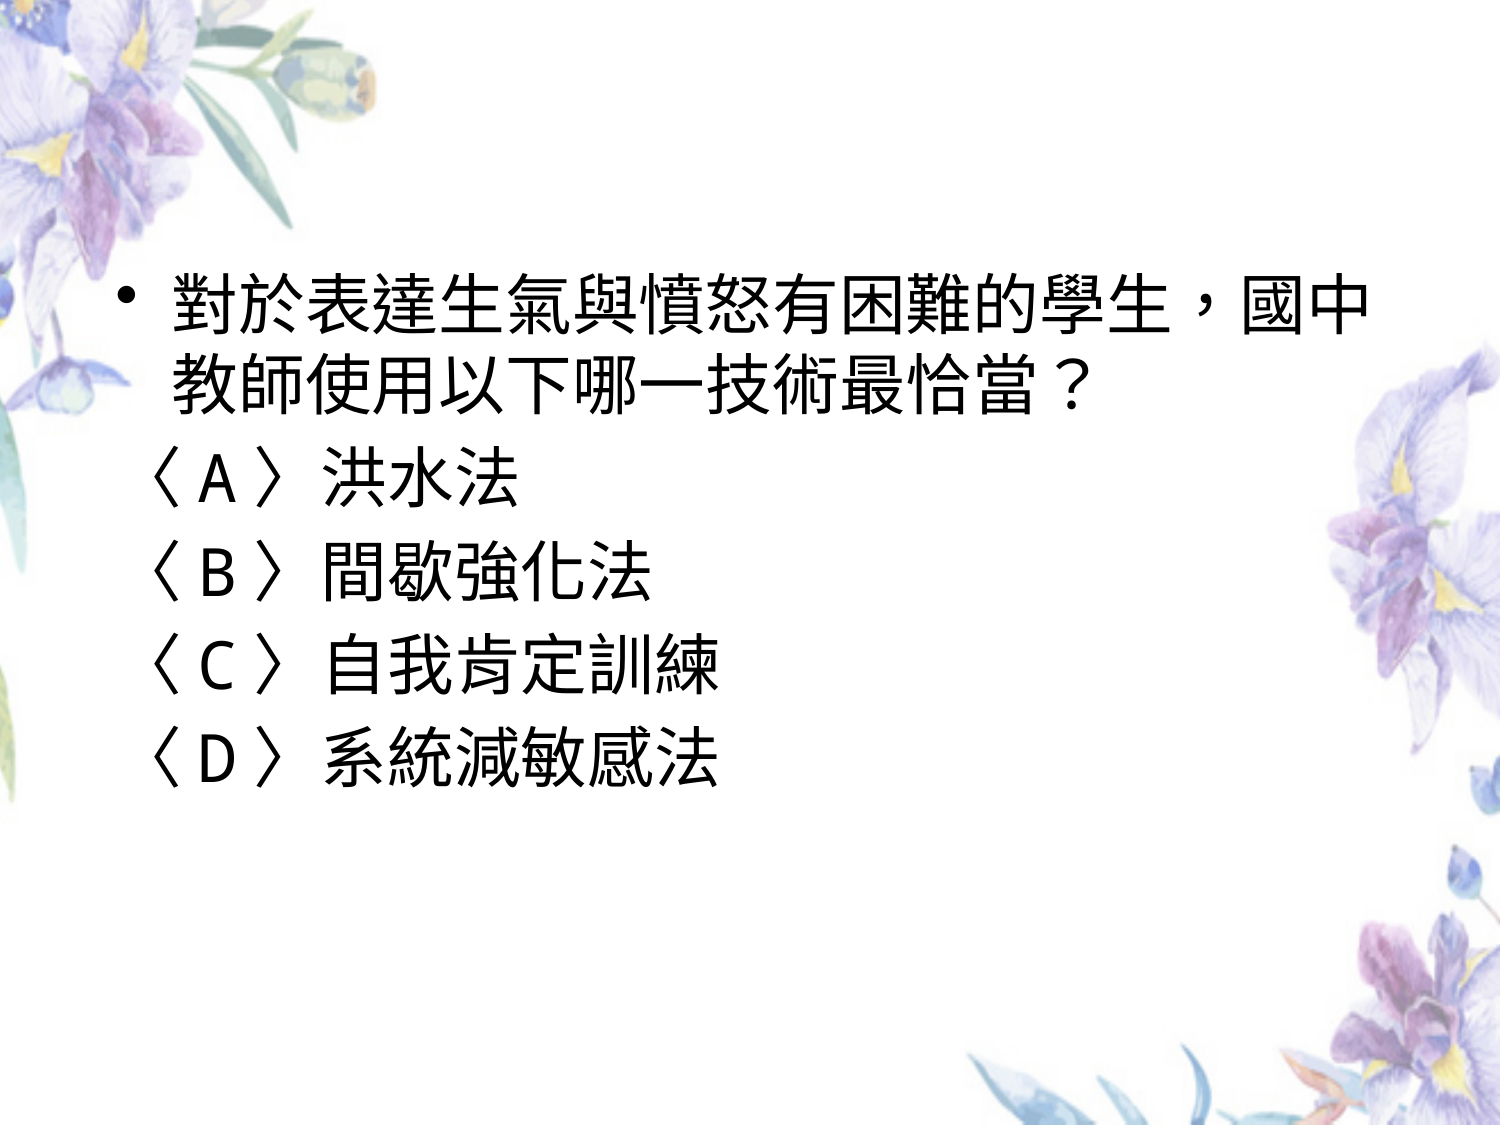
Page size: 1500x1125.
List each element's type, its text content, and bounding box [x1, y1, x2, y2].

list 對於表達生氣與憤怒有困難的學生，國中教師使用以下哪一技術最恰當？ 〈A〉洪水法 〈B〉間歇強化法 〈C〉自我肯定訓練 〈D〉系統減敏感法 [100, 255, 1451, 998]
